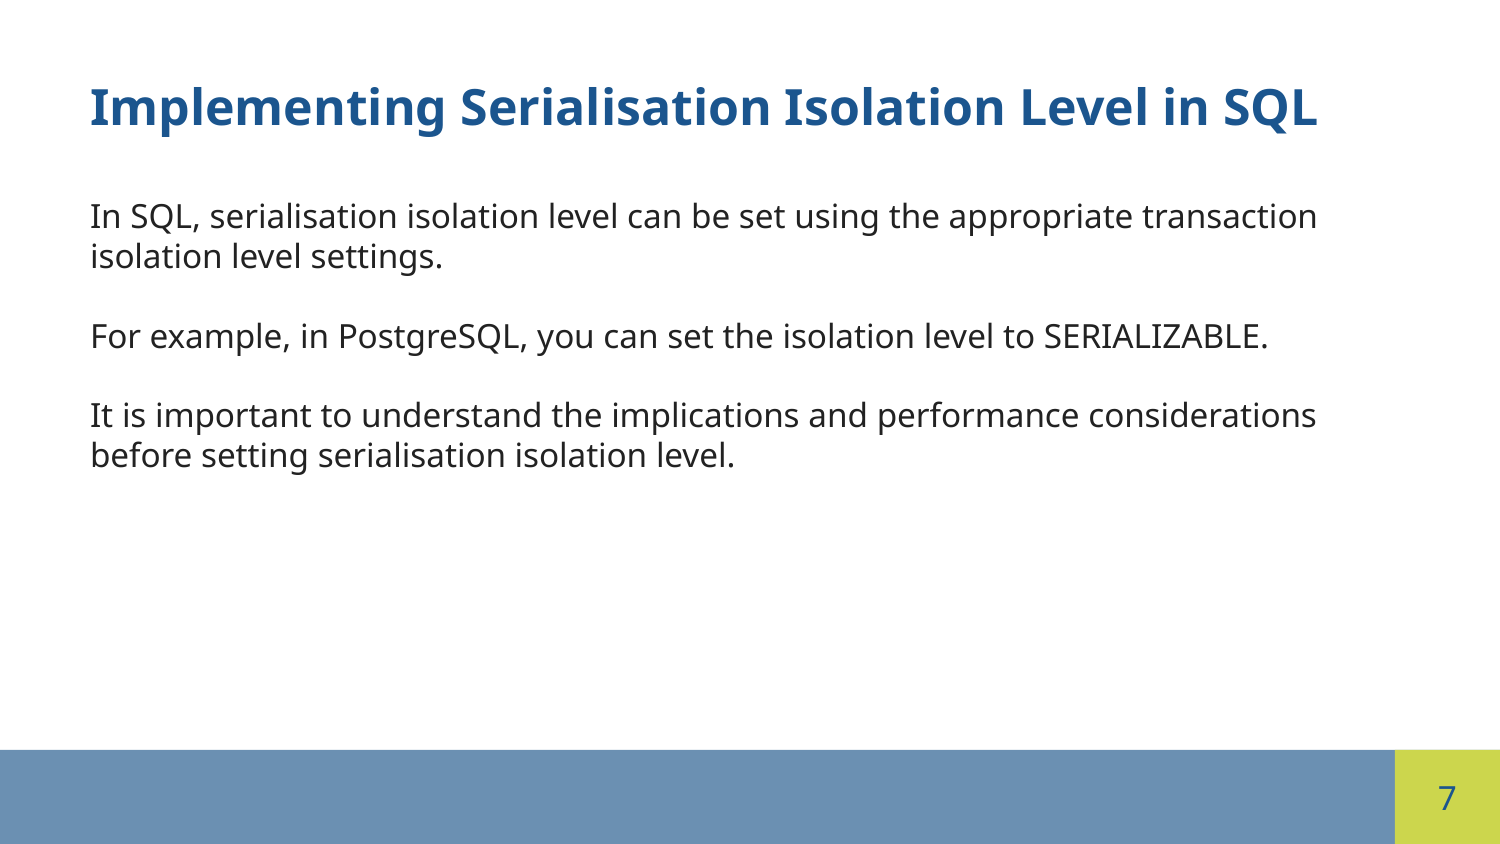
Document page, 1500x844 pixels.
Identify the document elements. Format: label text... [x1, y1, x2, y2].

text_box In SQL, serialisation isolation level can be set using the appropriate transaction isolation level settings. For example, in PostgreSQL, you can set the isolation level to SERIALIZABLE. It is important to understand the implications and performance considerations before setting serialisation isolation level. [74, 187, 1395, 714]
text_box 7 [1394, 749, 1500, 844]
text_box [0, 749, 1394, 844]
text_box Implementing Serialisation Isolation Level in SQL [74, 37, 1425, 173]
